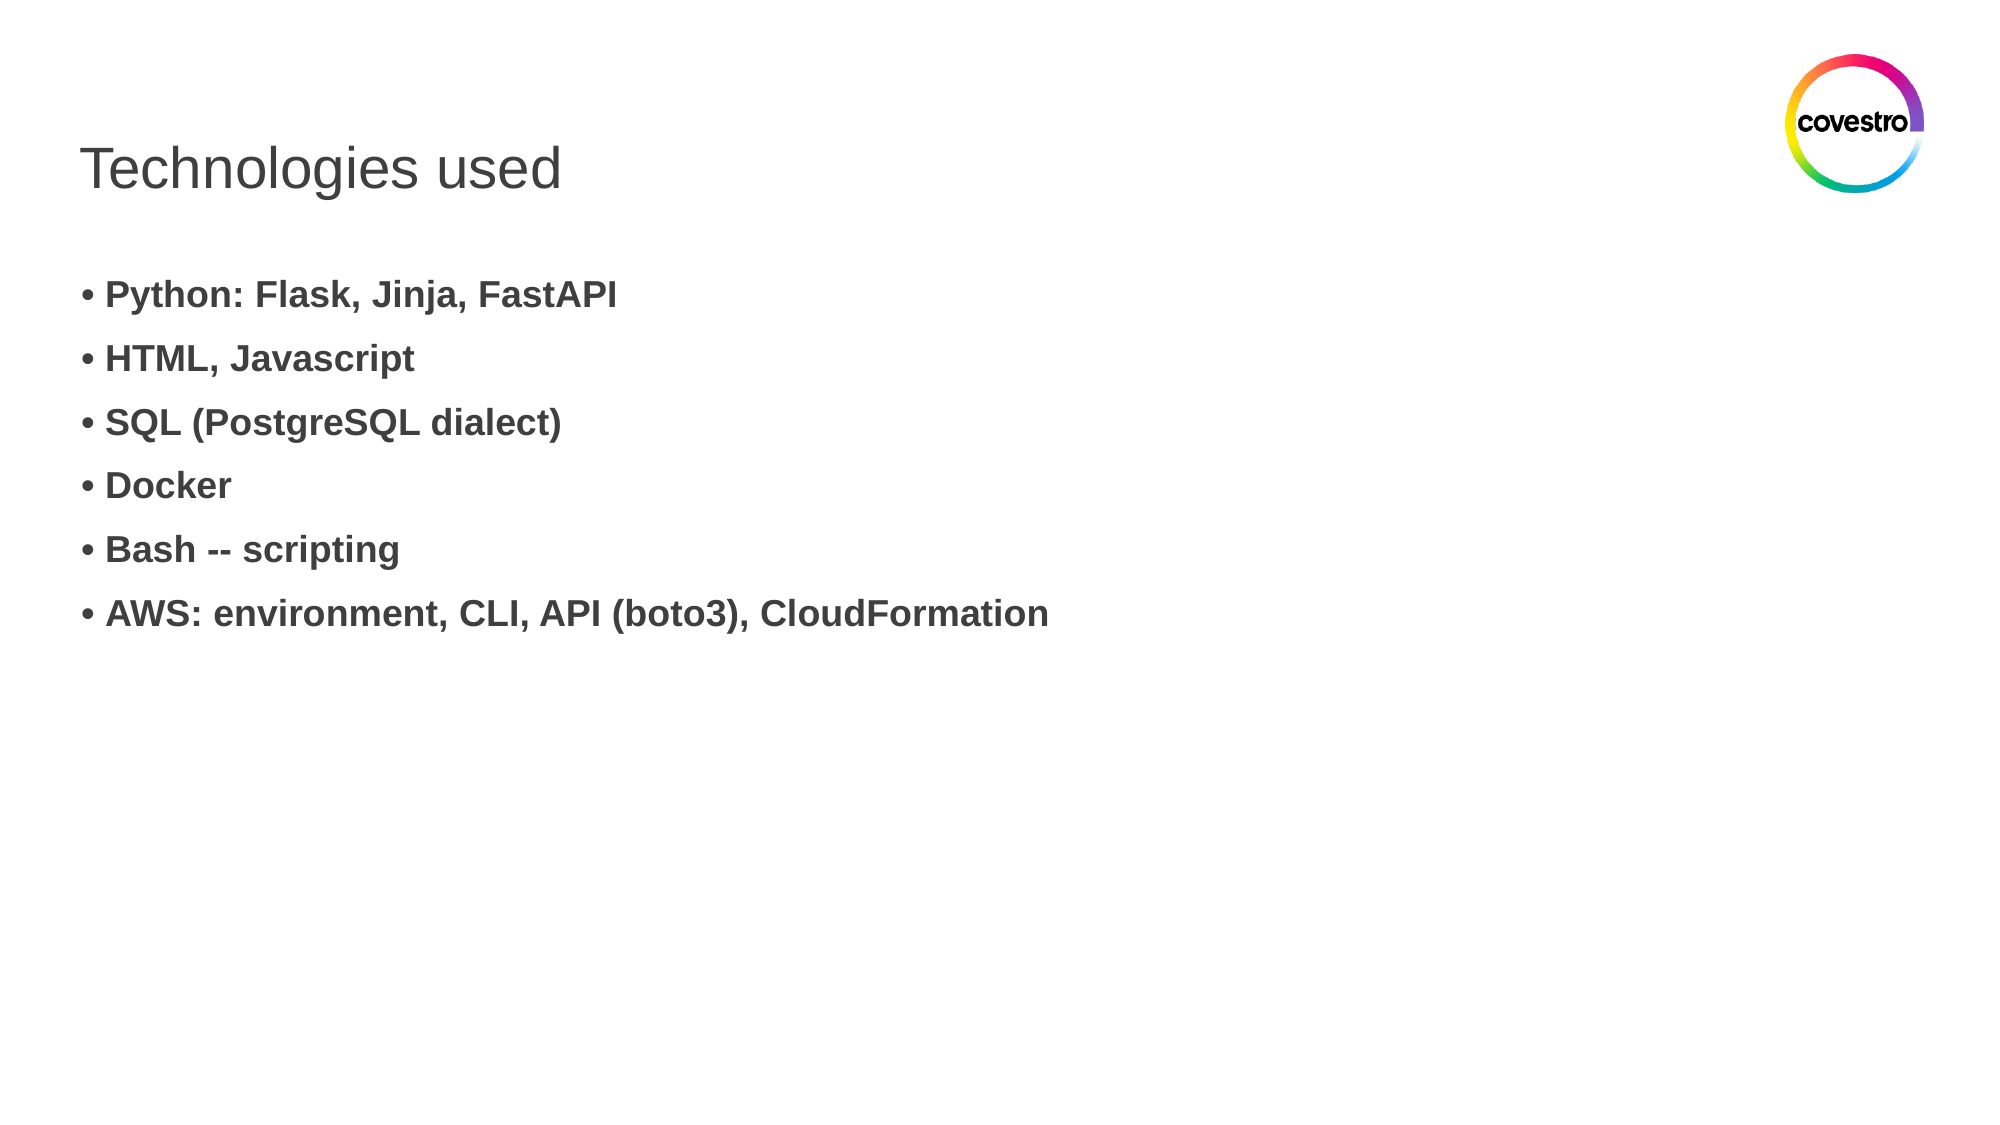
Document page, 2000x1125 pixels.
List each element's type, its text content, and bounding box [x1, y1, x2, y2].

title Technologies used [79, 48, 1772, 201]
picture [1785, 54, 1924, 193]
list • Python: Flask, Jinja, FastAPI • HTML, Javascript • SQL (PostgreSQL dialect) • Docker • Bash -- scripting • AWS: environment, CLI, API (boto3), CloudFormation [81, 269, 1924, 994]
